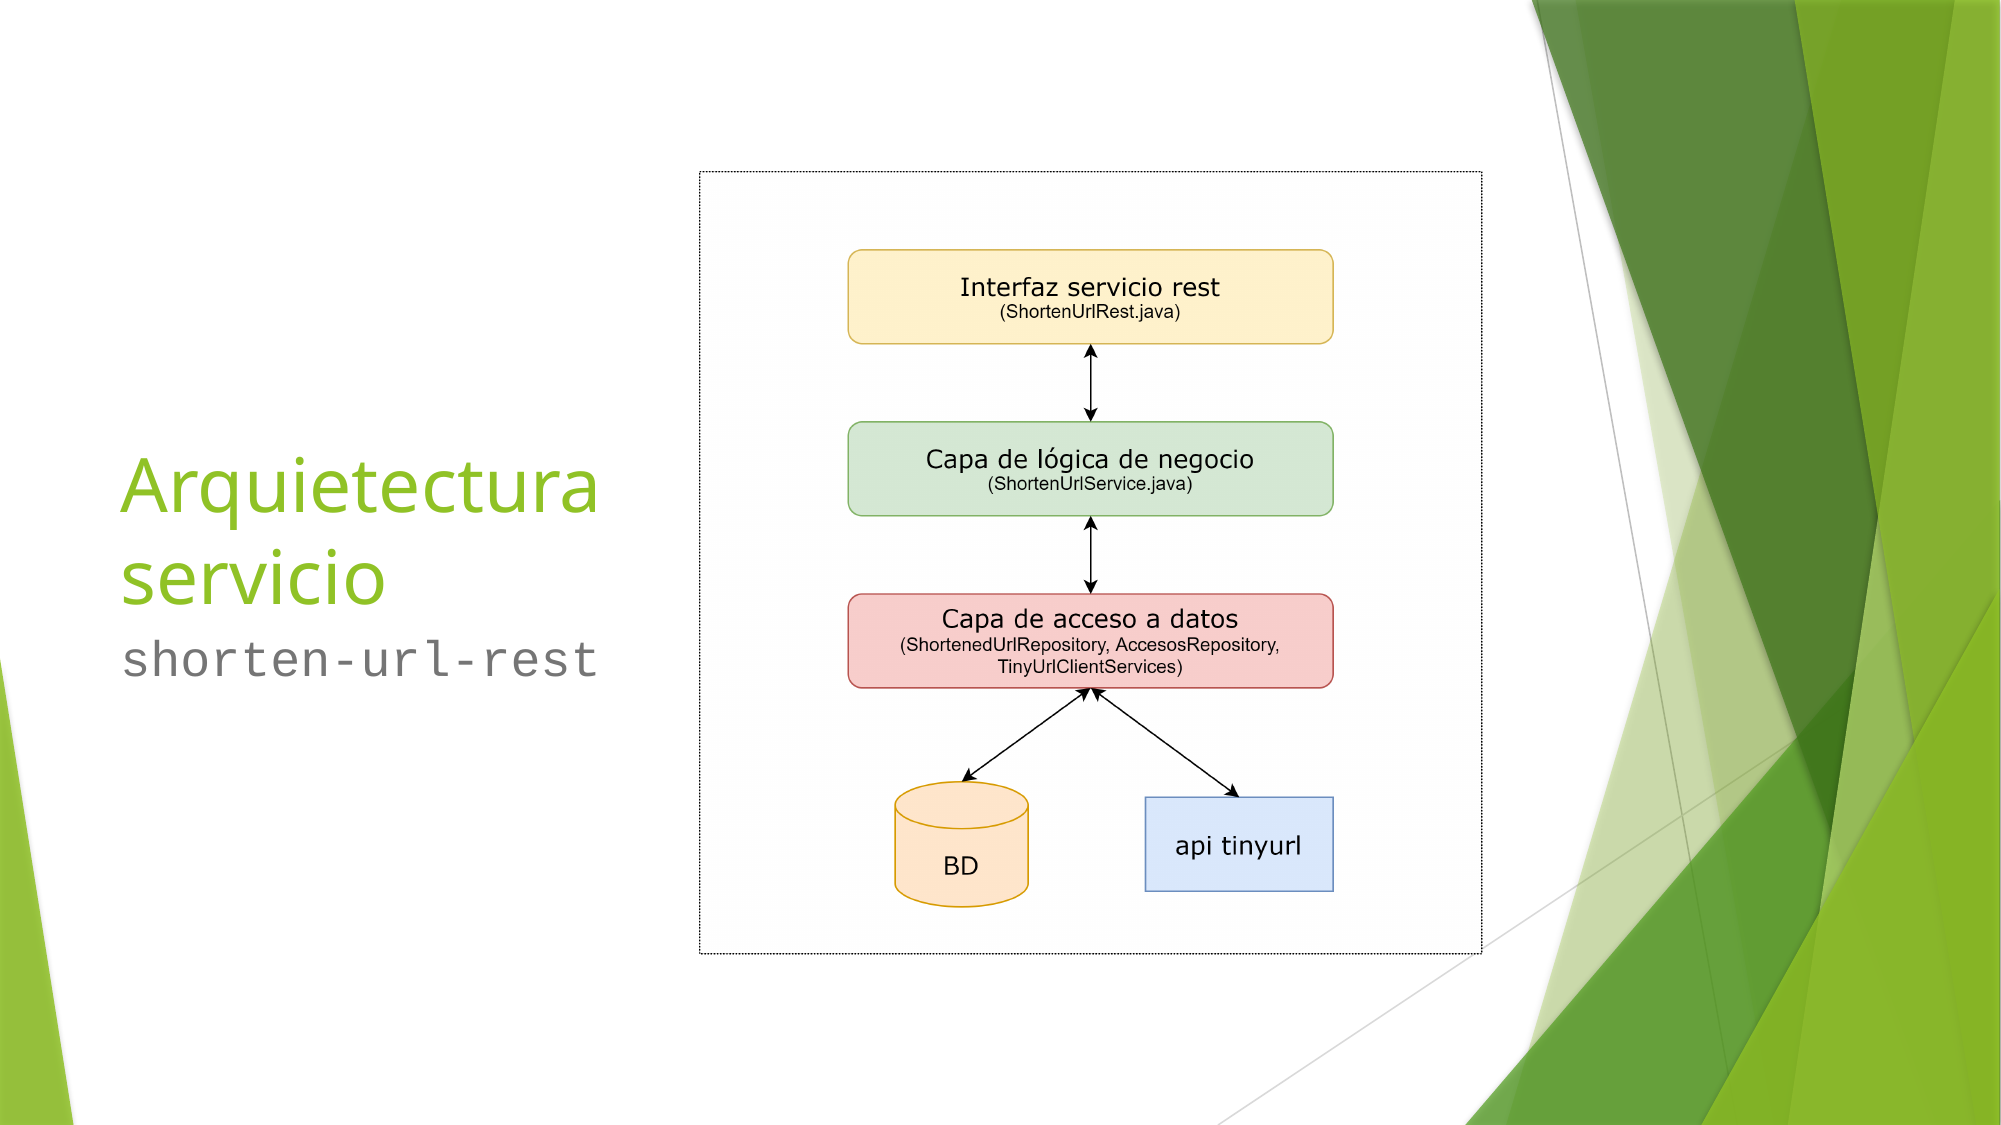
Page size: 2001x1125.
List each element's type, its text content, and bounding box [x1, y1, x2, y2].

text_box Arquietectura servicio shorten-url-rest [105, 133, 658, 991]
picture [682, 154, 1498, 971]
